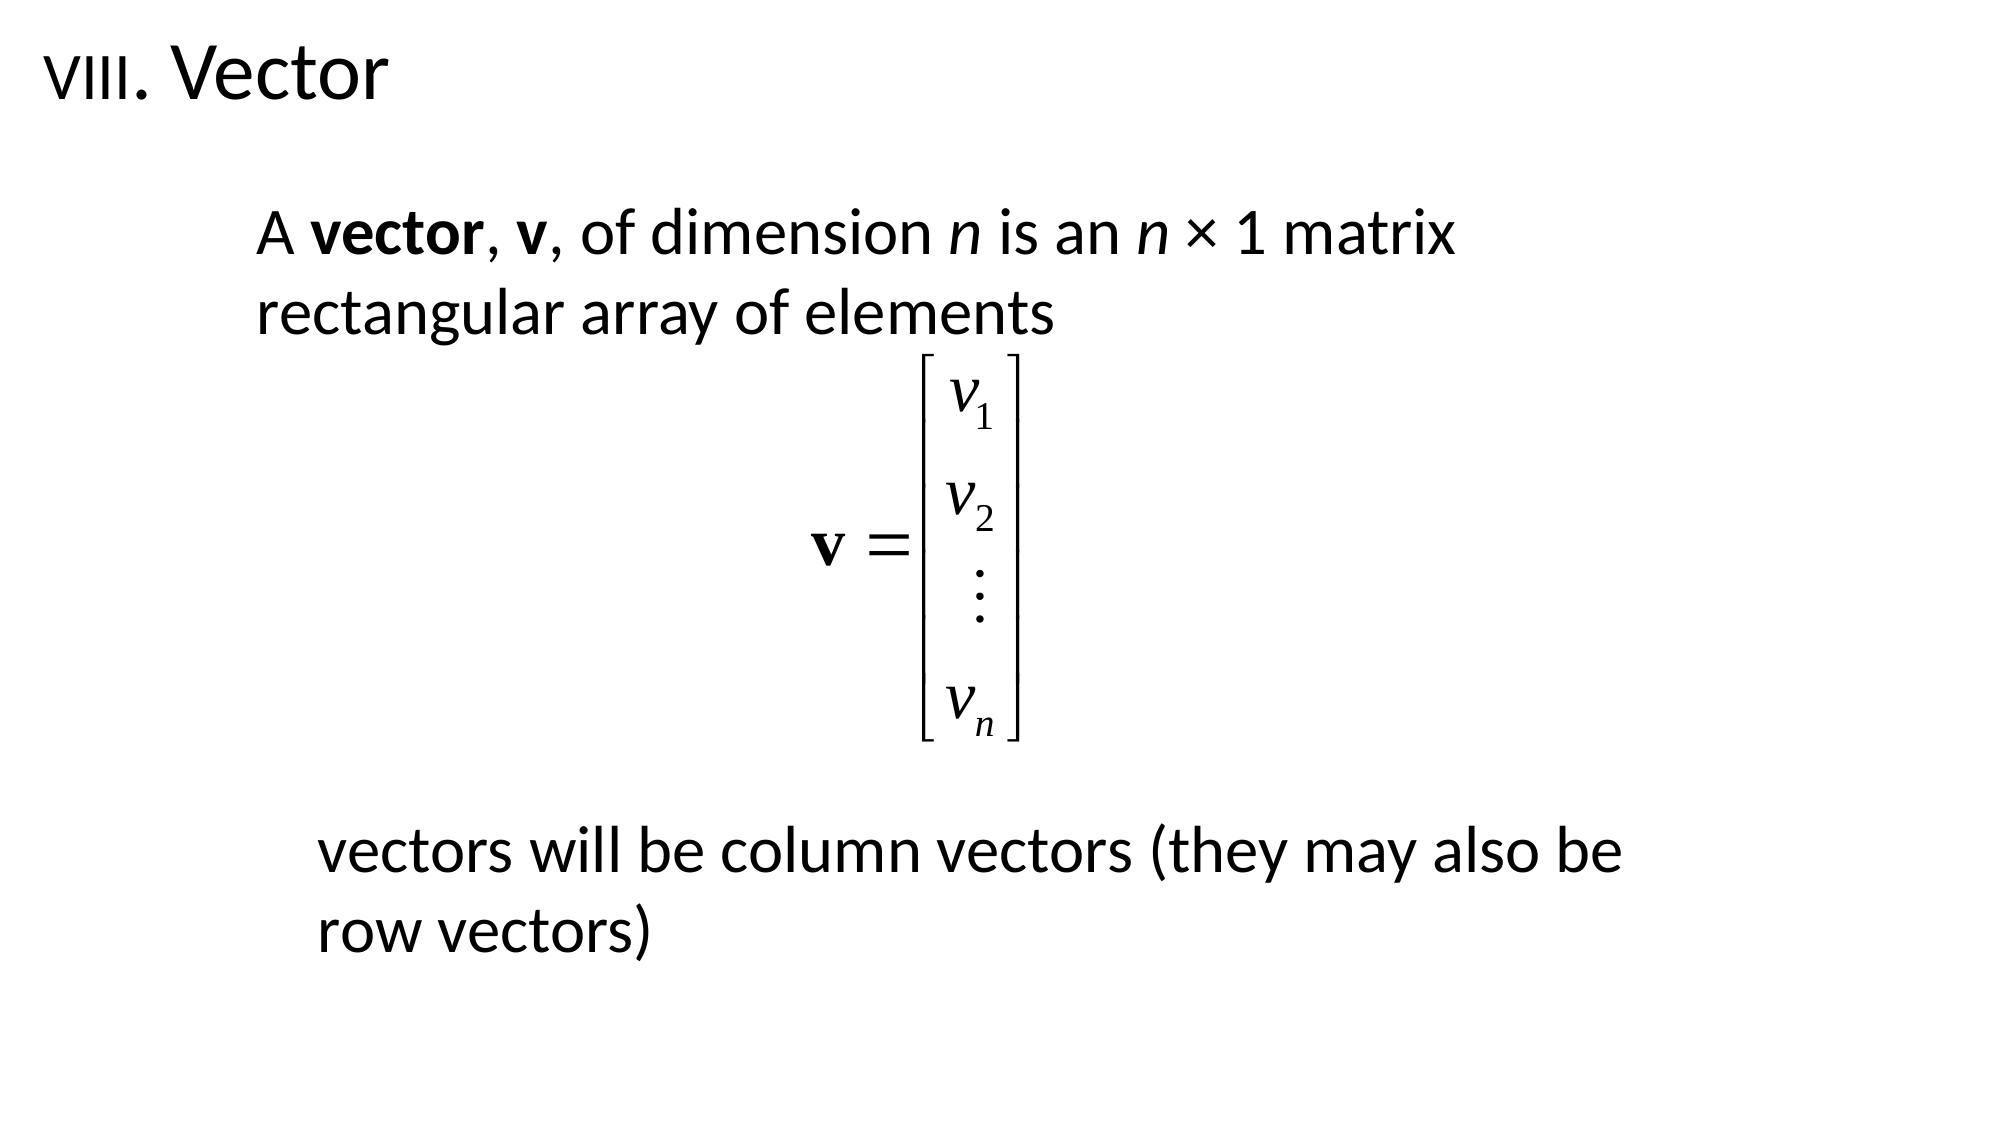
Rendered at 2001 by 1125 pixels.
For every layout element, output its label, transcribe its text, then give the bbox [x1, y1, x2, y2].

text_box A vector, v, of dimension n is an n × 1 matrix rectangular array of elements [242, 180, 1593, 458]
text_box [314, 0, 1665, 116]
text_box vectors will be column vectors (they may also be row vectors) [303, 798, 1654, 1075]
text_box VIII. Vector [28, 8, 425, 124]
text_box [799, 337, 1044, 759]
